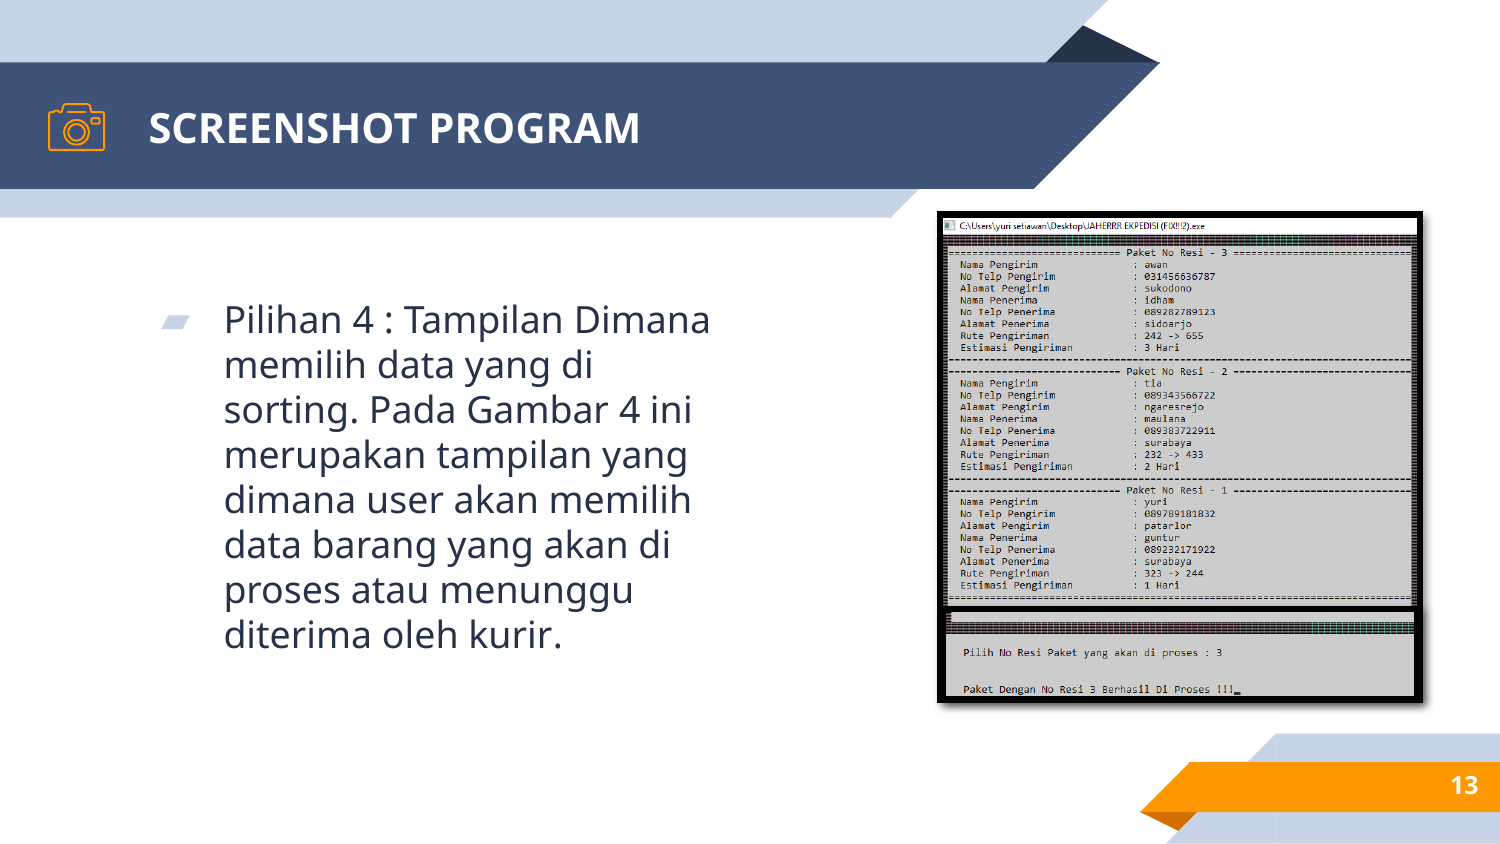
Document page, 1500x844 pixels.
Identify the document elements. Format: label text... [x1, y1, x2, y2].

picture [942, 217, 1418, 697]
list Pilihan 4 : Tampilan Dimana memilih data yang di sorting. Pada Gambar 4 ini merupakan tampilan yang dimana user akan memilih data barang yang akan di proses atau menunggu diterima oleh kurir. [133, 217, 739, 734]
slide_number 13 [1249, 760, 1494, 813]
title SCREENSHOT PROGRAM [133, 64, 1035, 190]
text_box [48, 103, 105, 151]
